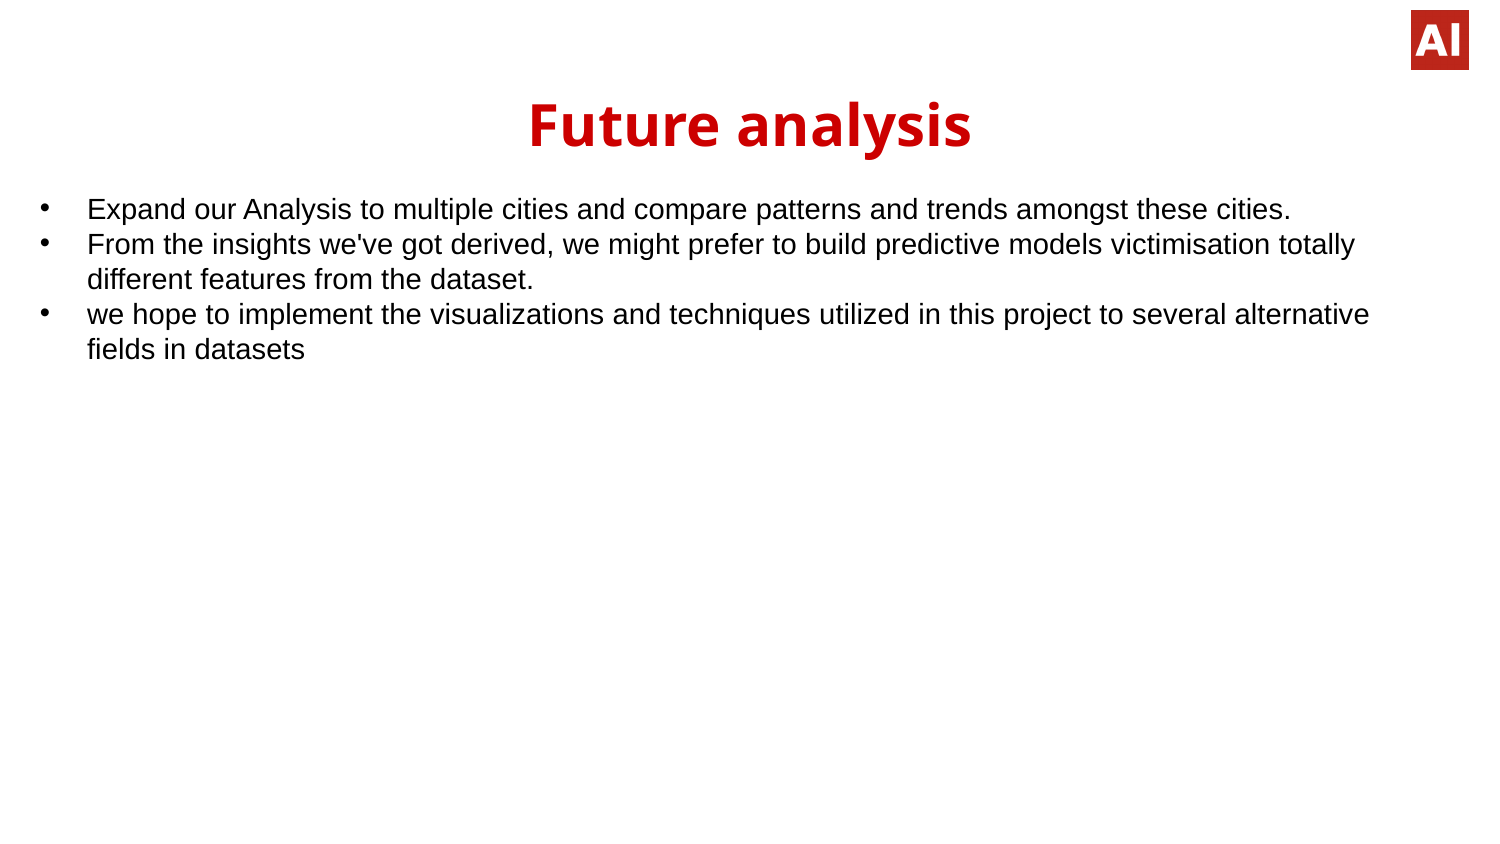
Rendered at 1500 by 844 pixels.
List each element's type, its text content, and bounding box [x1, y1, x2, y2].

title Future analysis [51, 72, 1449, 167]
picture [1411, 10, 1469, 70]
text_box Expand our Analysis to multiple cities and compare patterns and trends amongst these cities. From the insights we've got derived, we might prefer to build predictive models victimisation totally different features from the dataset. we hope to implement the visualizations and techniques utilized in this project to several alternative fields in datasets [25, 182, 1391, 373]
